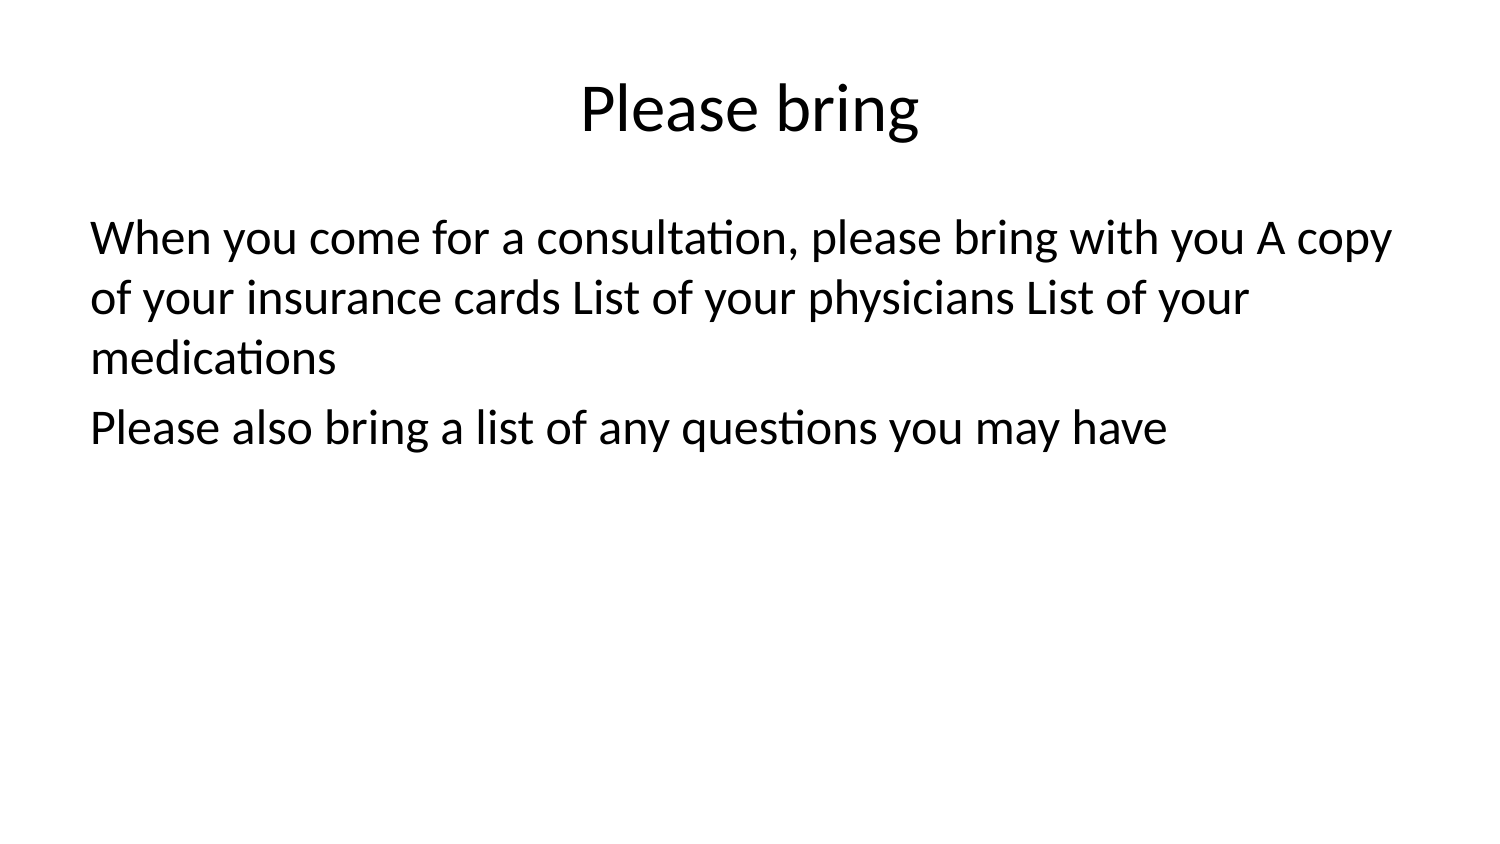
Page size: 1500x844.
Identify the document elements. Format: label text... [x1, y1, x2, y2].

list When you come for a consultation, please bring with you A copy of your insurance cards List of your physicians List of your medications Please also bring a list of any questions you may have [75, 196, 1425, 754]
title Please bring [75, 33, 1425, 175]
